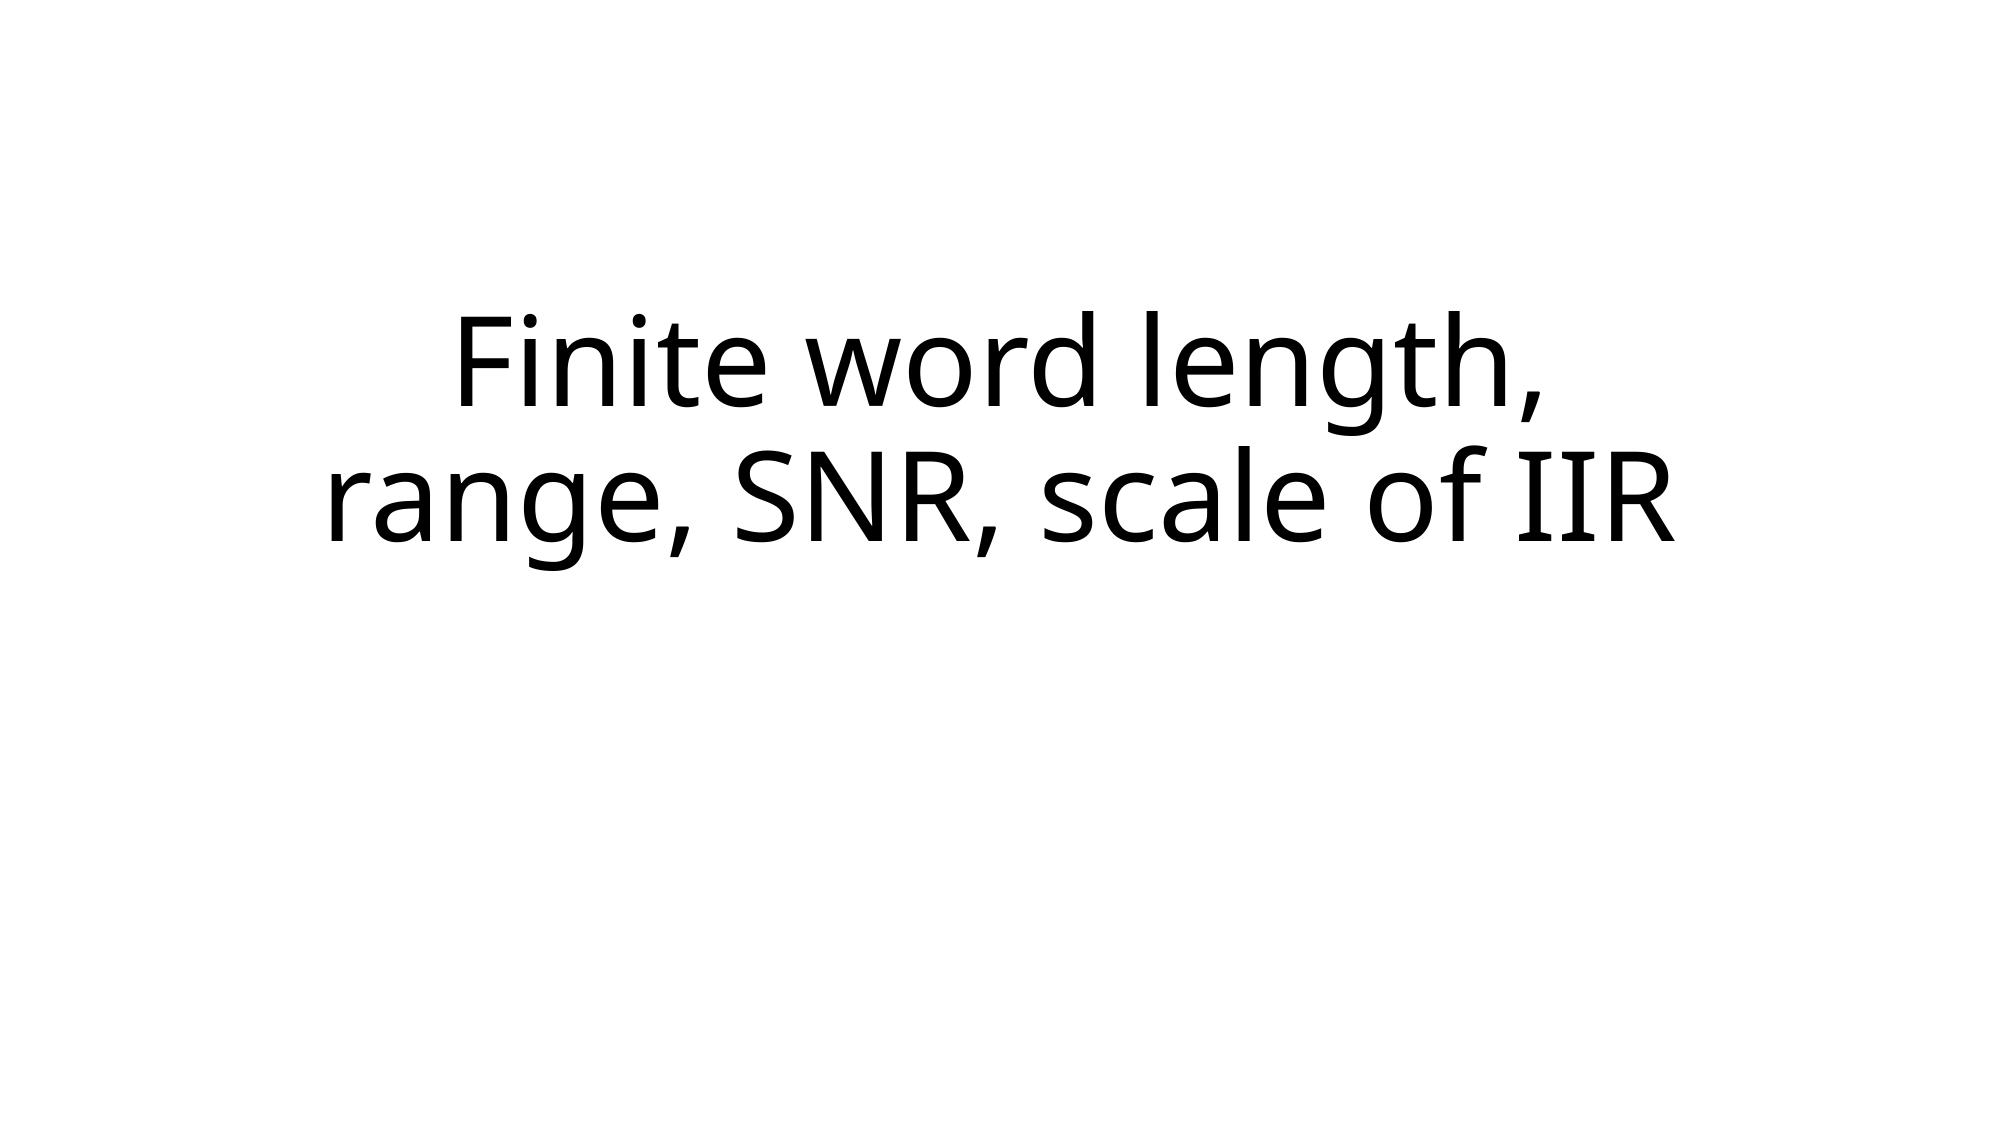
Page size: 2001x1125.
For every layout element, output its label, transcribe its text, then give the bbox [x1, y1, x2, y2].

title Finite word length, range, SNR, scale of IIR [249, 184, 1750, 576]
